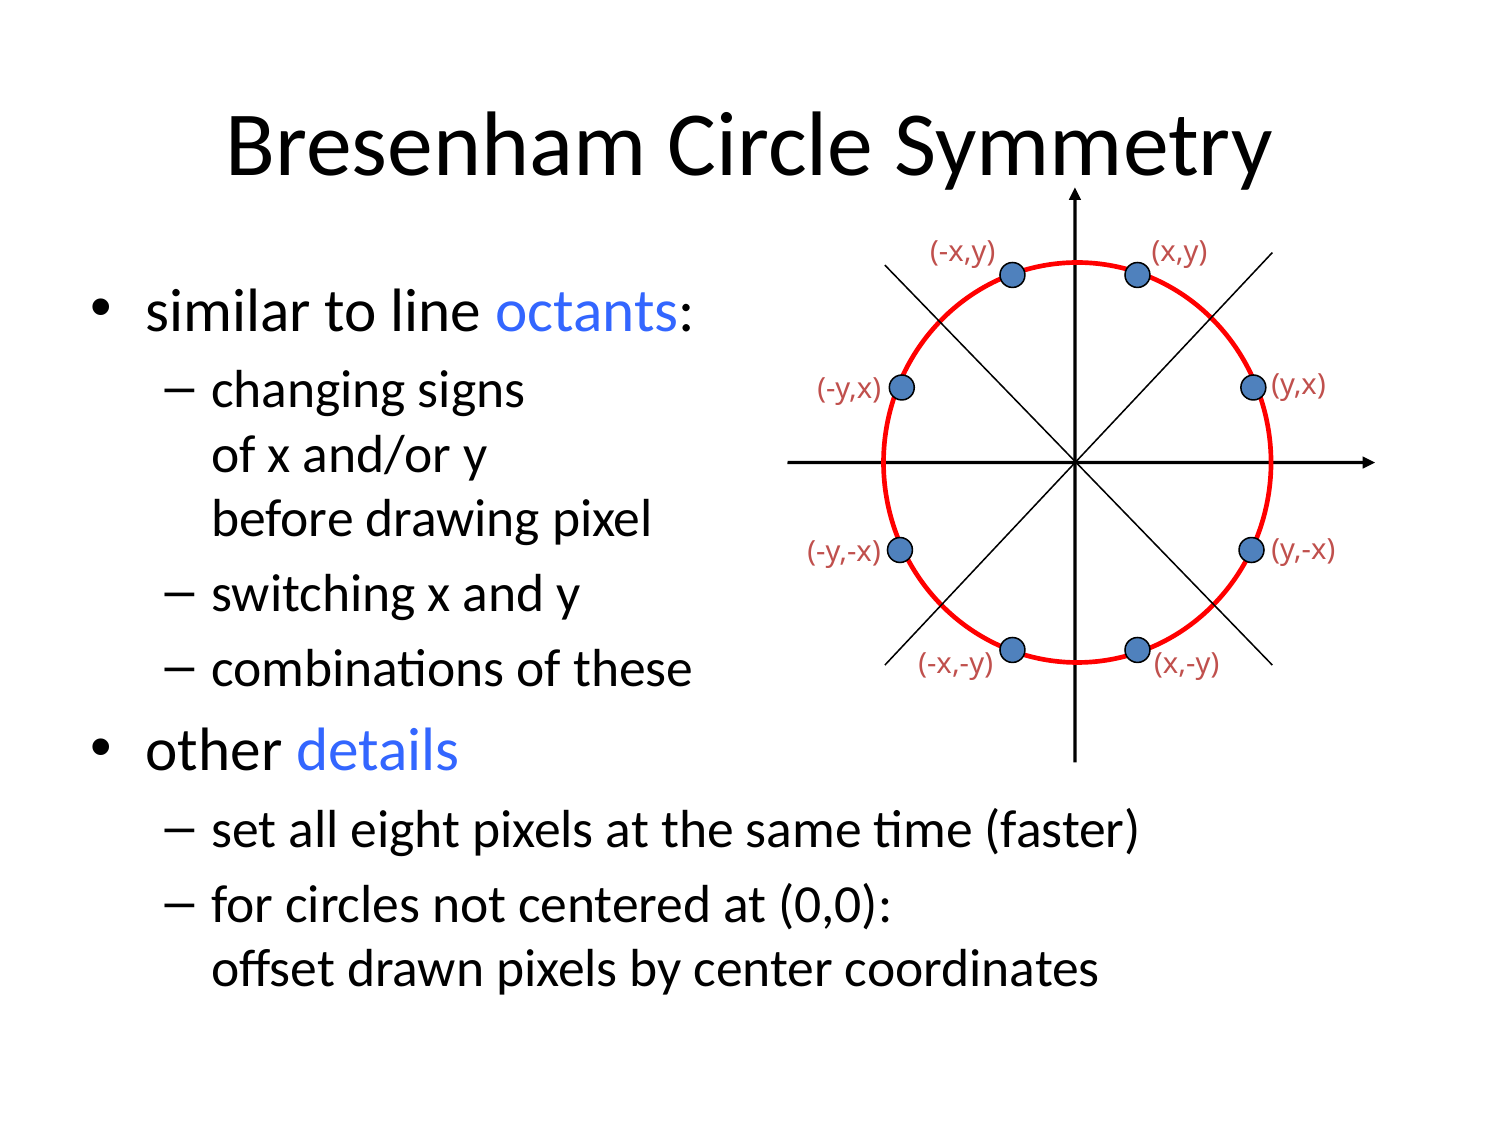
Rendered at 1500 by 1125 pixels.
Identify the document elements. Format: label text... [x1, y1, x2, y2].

list similar to line octants: changing signs of x and/or y before drawing pixel switching x and y combinations of these other details set all eight pixels at the same time (faster) for circles not centered at (0,0): offset drawn pixels by center coordinates [75, 262, 1425, 1005]
title Bresenham Circle Symmetry [75, 45, 1425, 233]
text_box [787, 187, 1376, 763]
